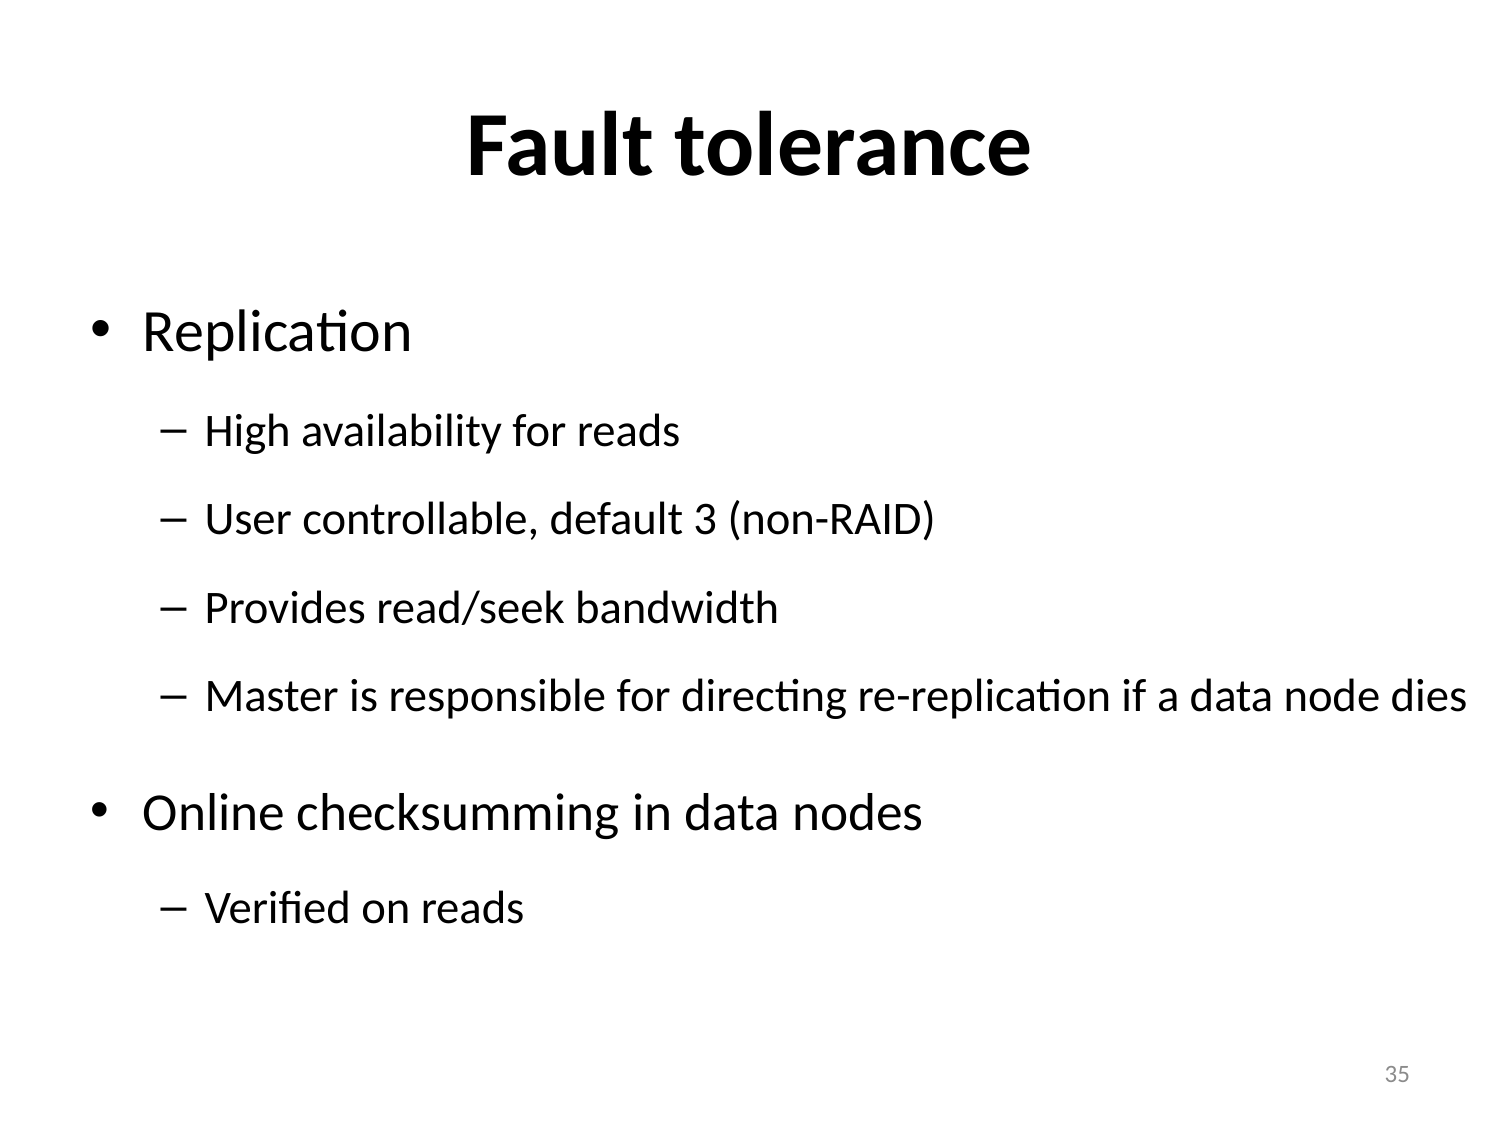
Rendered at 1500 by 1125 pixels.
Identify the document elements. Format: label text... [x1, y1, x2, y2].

list Replication High availability for reads User controllable, default 3 (non-RAID) Provides read/seek bandwidth Master is responsible for directing re-replication if a data node dies Online checksumming in data nodes Verified on reads [75, 262, 1500, 1005]
title Fault tolerance [75, 45, 1425, 233]
slide_number 35 [1074, 1042, 1425, 1103]
